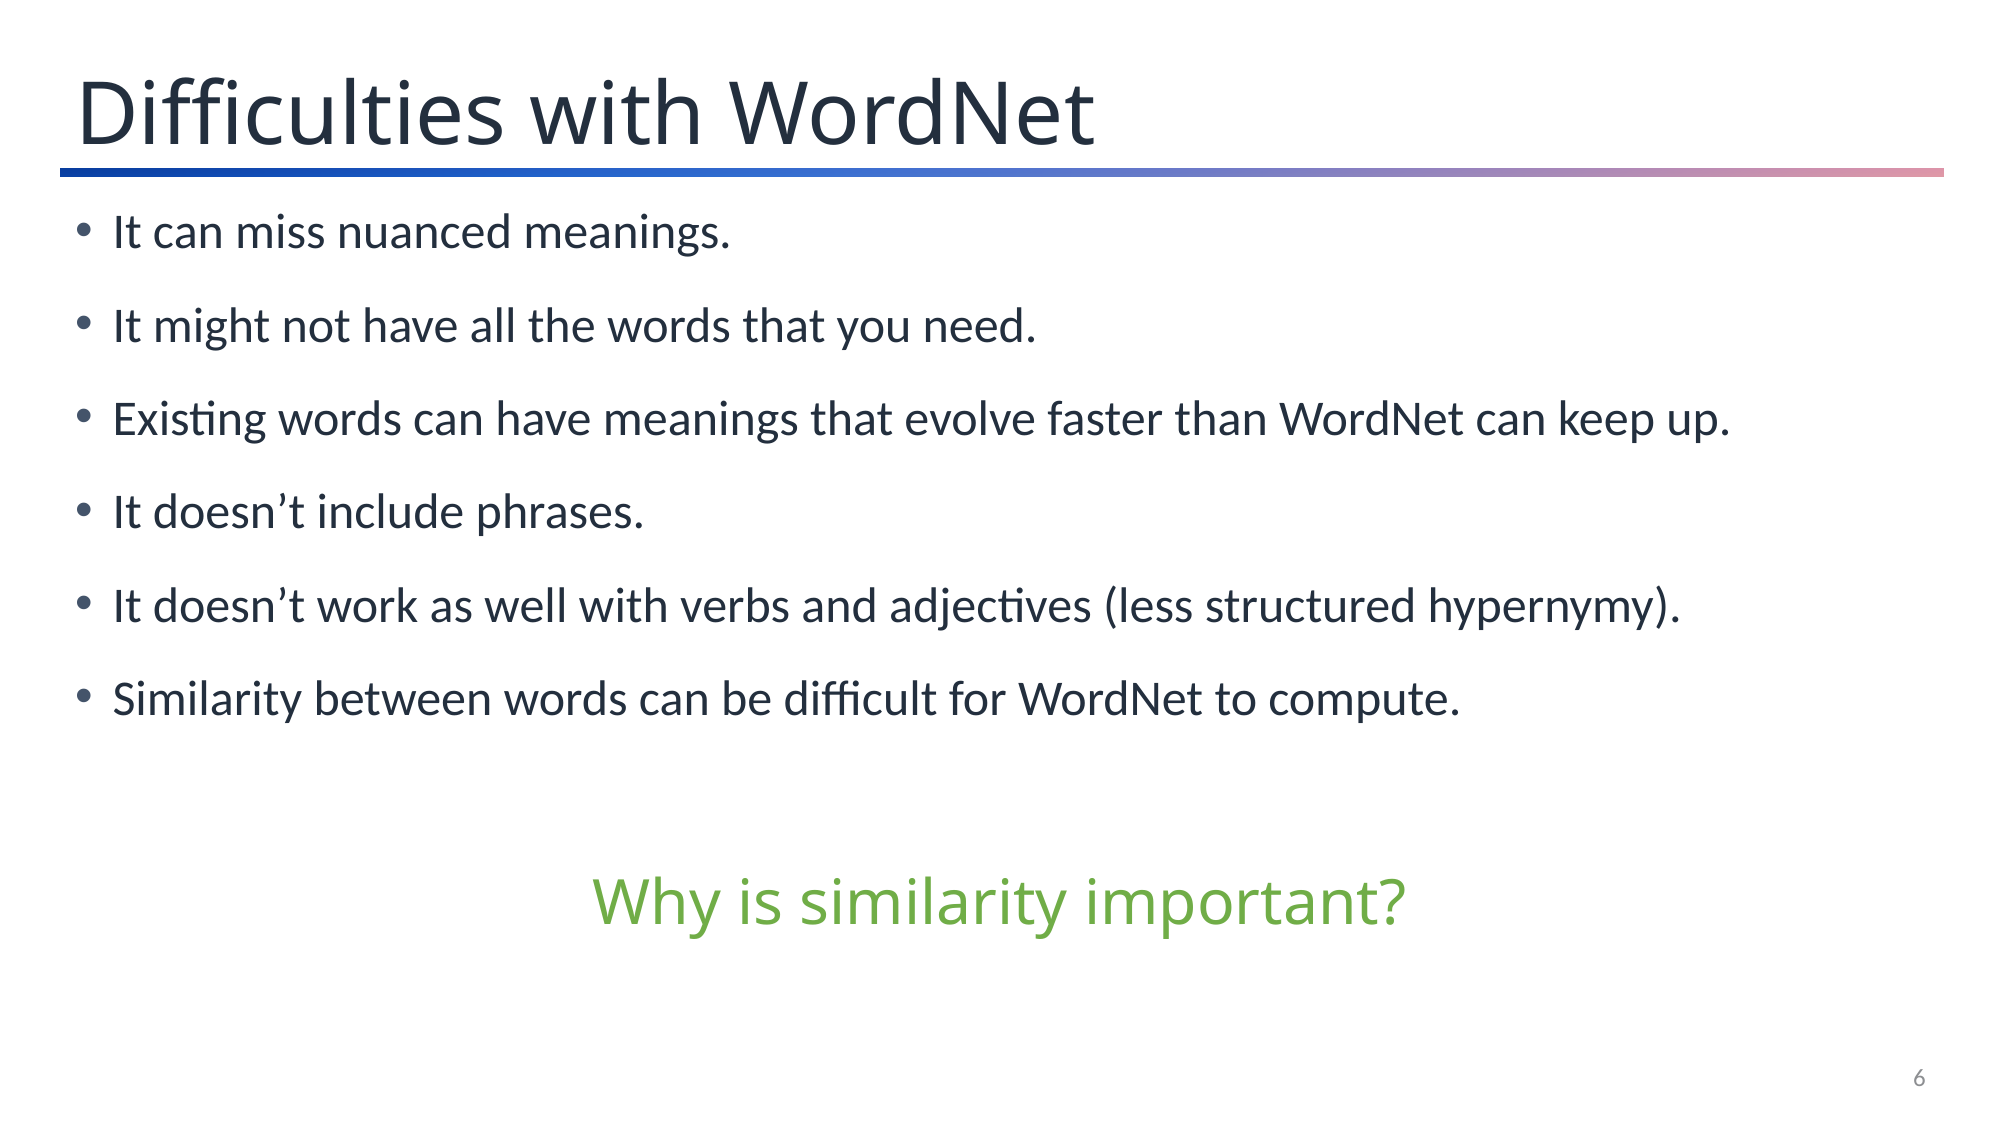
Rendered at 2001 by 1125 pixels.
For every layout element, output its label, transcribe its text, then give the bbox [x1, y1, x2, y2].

picture [60, 168, 1944, 177]
slide_number 6 [1861, 1057, 1941, 1095]
text_box Why is similarity important? [577, 854, 1423, 1012]
title Difficulties with WordNet [60, 49, 1941, 170]
list It can miss nuanced meanings. It might not have all the words that you need. Existing words can have meanings that evolve faster than WordNet can keep up. It doesn’t include phrases. It doesn’t work as well with verbs and adjectives (less structured hypernymy). Similarity between words can be difficult for WordNet to compute. [60, 191, 1941, 814]
